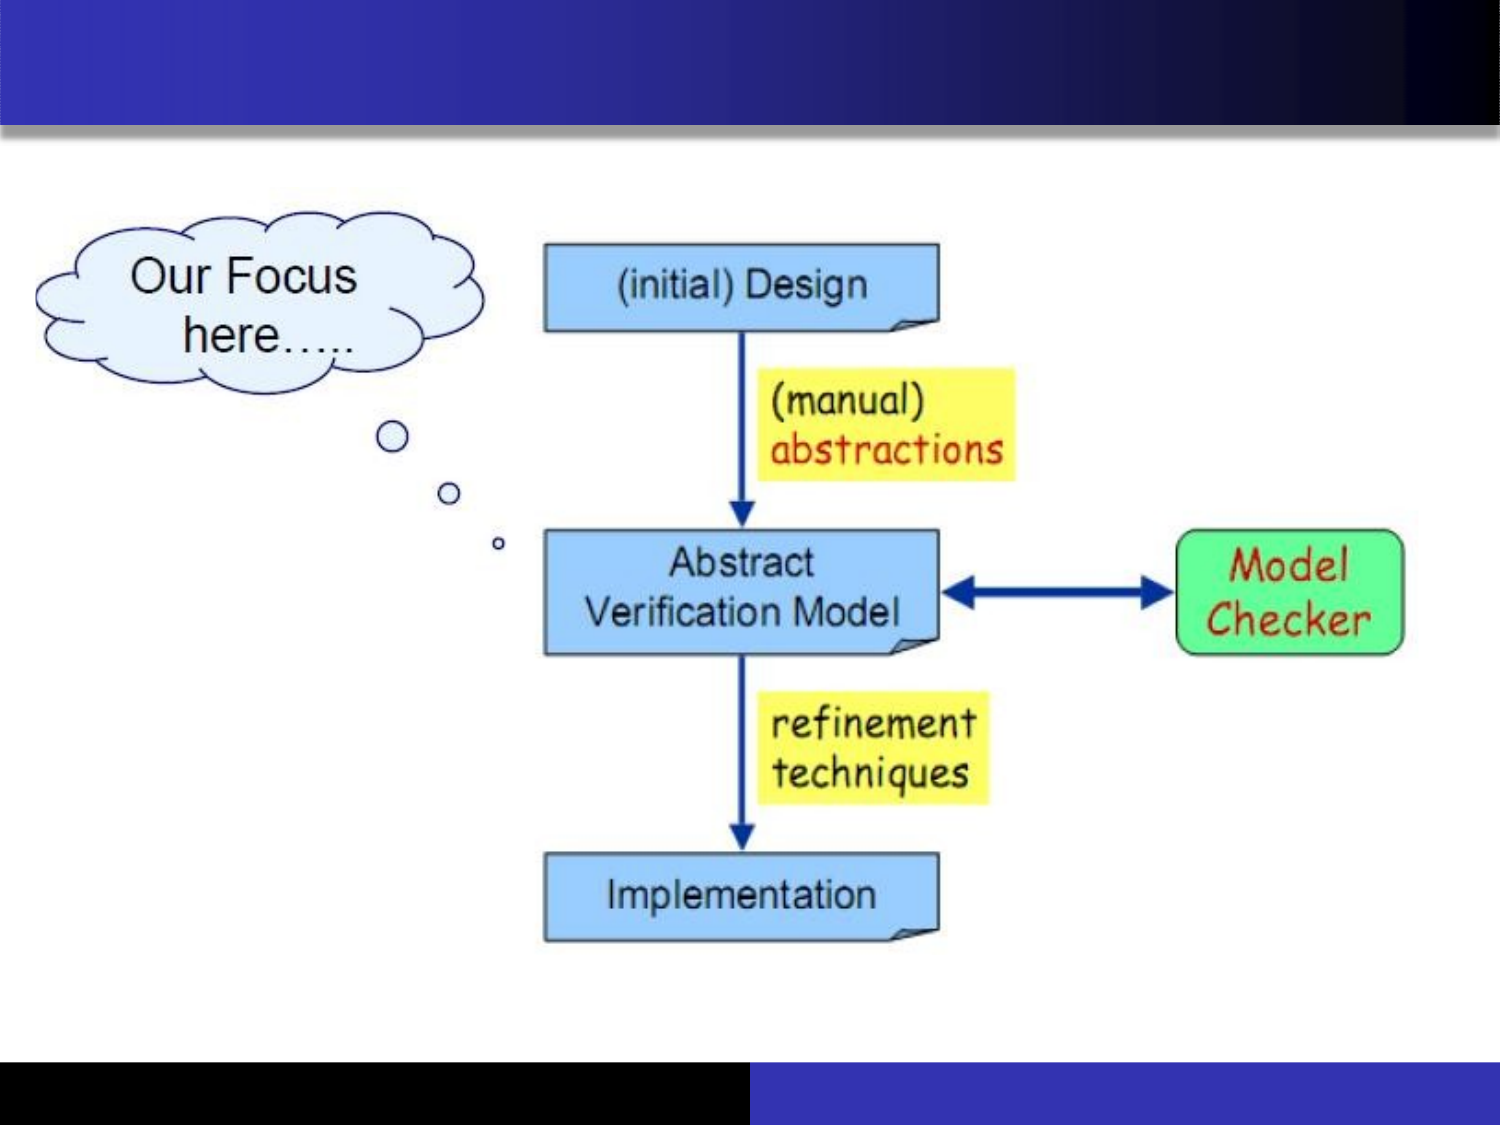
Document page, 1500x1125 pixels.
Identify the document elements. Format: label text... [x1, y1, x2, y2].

picture [1318, 125, 1500, 146]
text_box [35, 187, 1419, 955]
text_box [0, 0, 1500, 125]
picture [0, 125, 182, 146]
title Model Checking [182, 122, 1318, 187]
